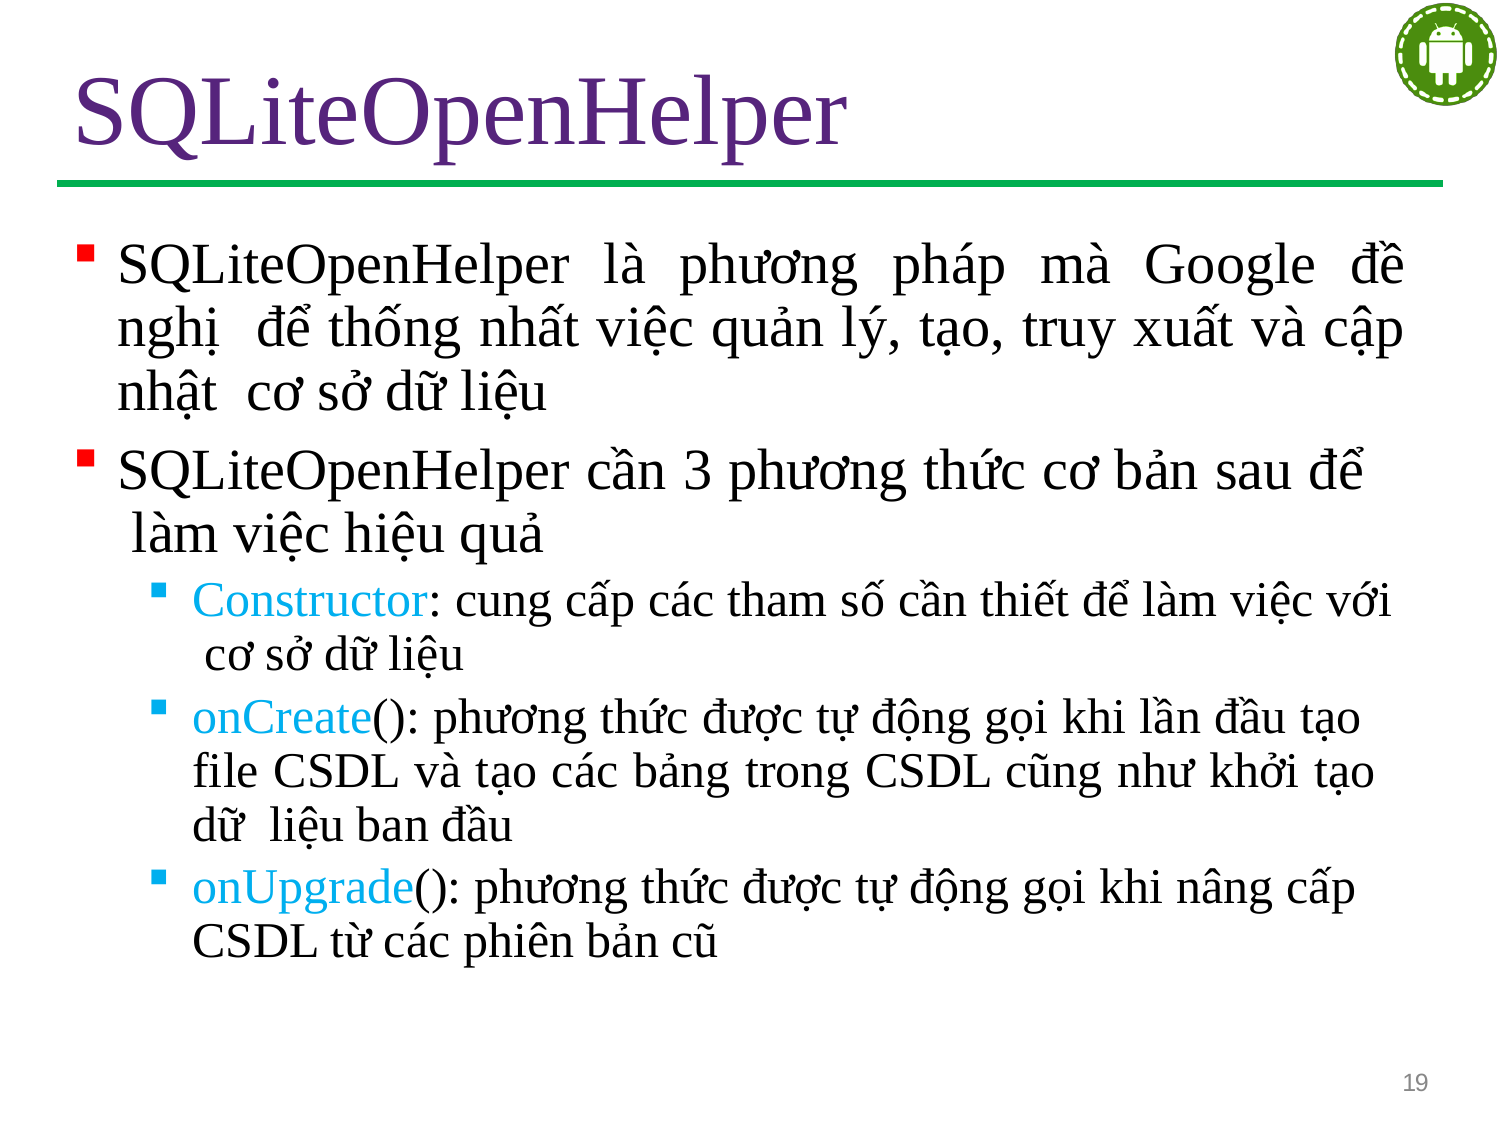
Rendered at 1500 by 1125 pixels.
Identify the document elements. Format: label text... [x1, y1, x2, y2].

text_box SQLiteOpenHelper là phương pháp mà Google đề nghị để thống nhất việc quản lý, tạo, truy xuất và cập nhật cơ sở dữ liệu SQLiteOpenHelper cần 3 phương thức cơ bản sau để làm việc hiệu quả Constructor: cung cấp các tham số cần thiết để làm việc với cơ sở dữ liệu onCreate(): phương thức được tự động gọi khi lần đầu tạo file CSDL và tạo các bảng trong CSDL cũng như khởi tạo dữ liệu ban đầu onUpgrade(): phương thức được tự động gọi khi nâng cấp CSDL từ các phiên bản cũ [70, 222, 1407, 968]
title SQLiteOpenHelper [70, 42, 852, 222]
slide_number 19 [1398, 1070, 1432, 1125]
picture [1391, 0, 1500, 109]
